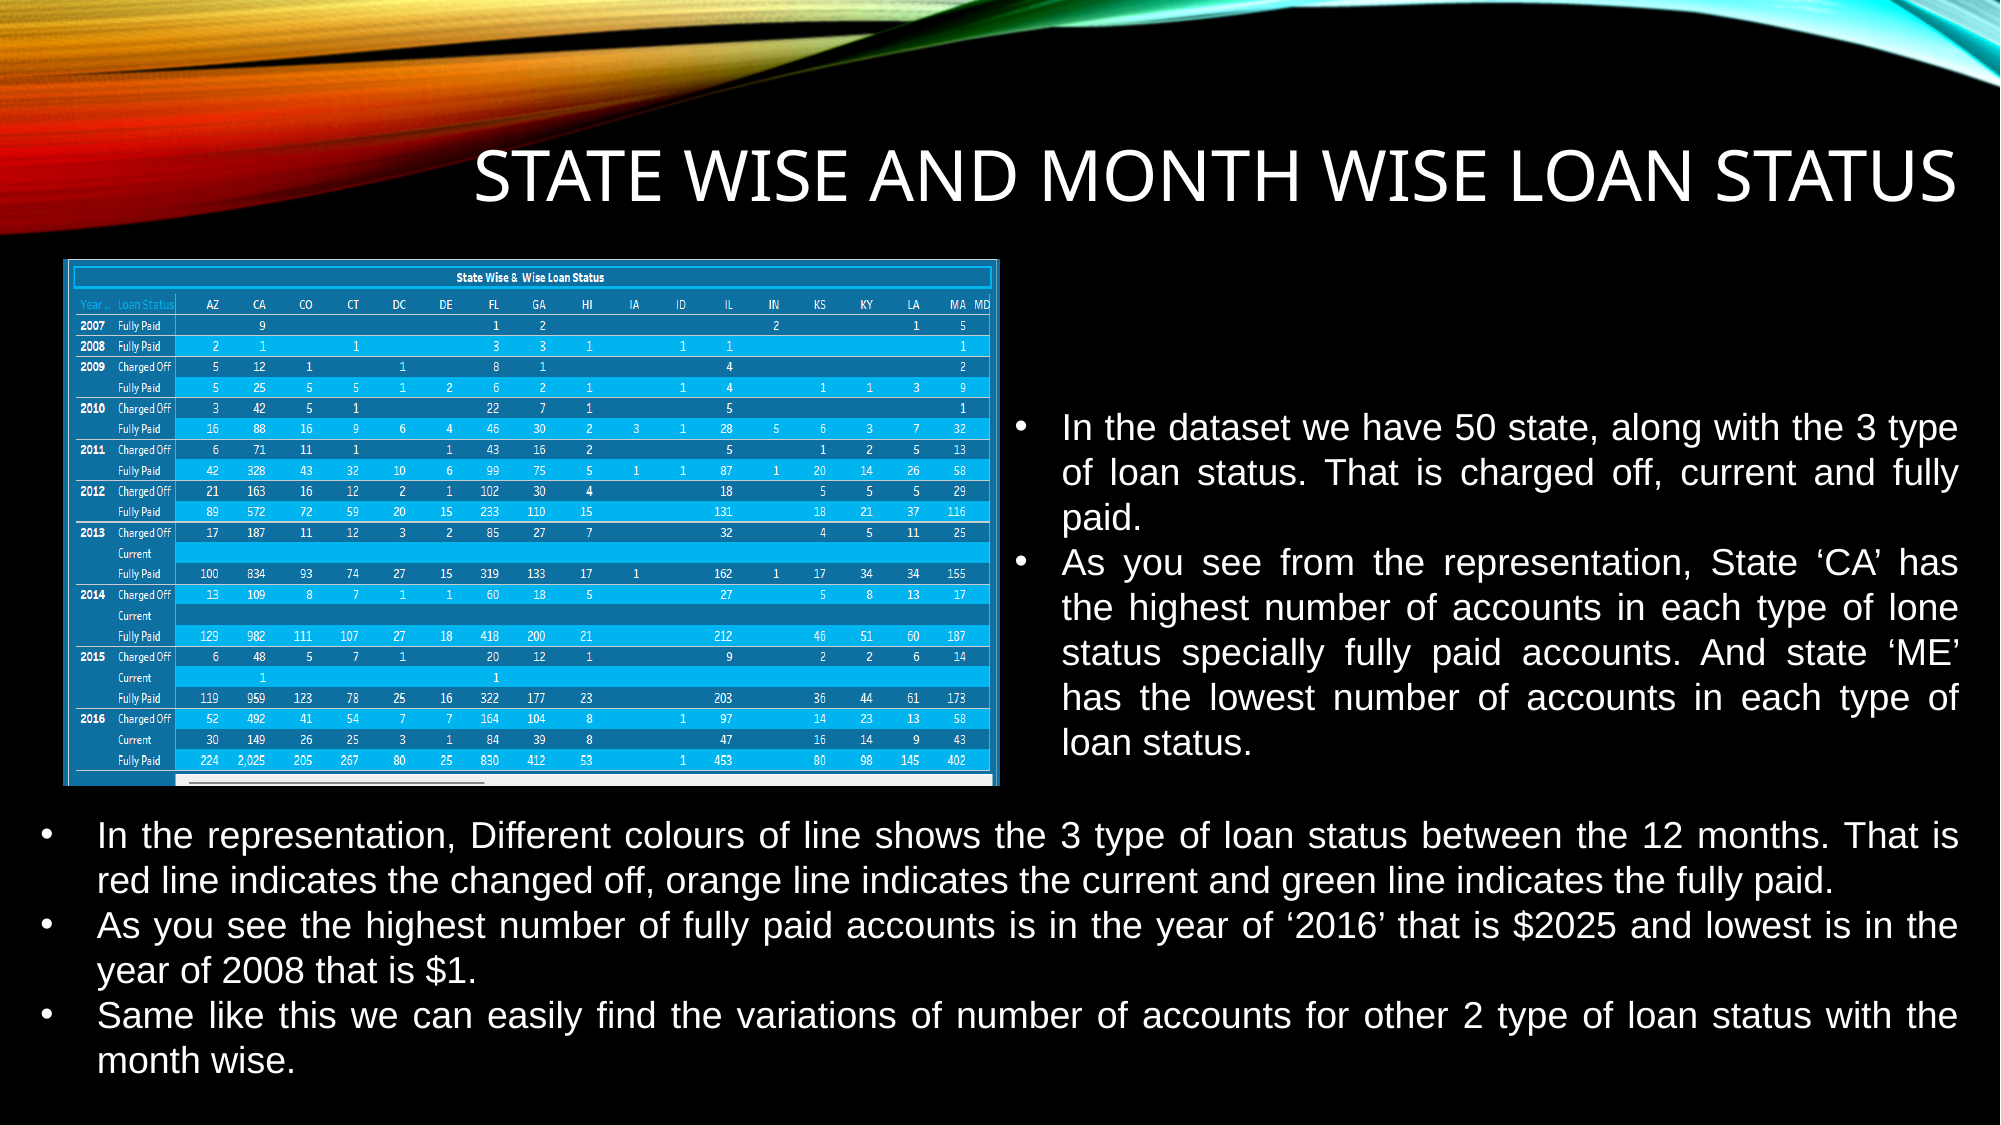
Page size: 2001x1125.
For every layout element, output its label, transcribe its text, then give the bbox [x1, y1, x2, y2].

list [62, 259, 1001, 786]
picture [0, 0, 2000, 237]
title STATE WISE AND MONTH WISE LOAN STATUS [370, 96, 1975, 260]
text_box In the dataset we have 50 state, along with the 3 type of loan status. That is charged off, current and fully paid. As you see from the representation, State ‘CA’ has the highest number of accounts in each type of lone status specially fully paid accounts. And state ‘ME’ has the lowest number of accounts in each type of loan status. [1001, 395, 1975, 771]
text_box In the representation, Different colours of line shows the 3 type of loan status between the 12 months. That is red line indicates the changed off, orange line indicates the current and green line indicates the fully paid. As you see the highest number of fully paid accounts is in the year of ‘2016’ that is $2025 and lowest is in the year of 2008 that is $1. Same like this we can easily find the variations of number of accounts for other 2 type of loan status with the month wise. [25, 804, 1975, 1089]
